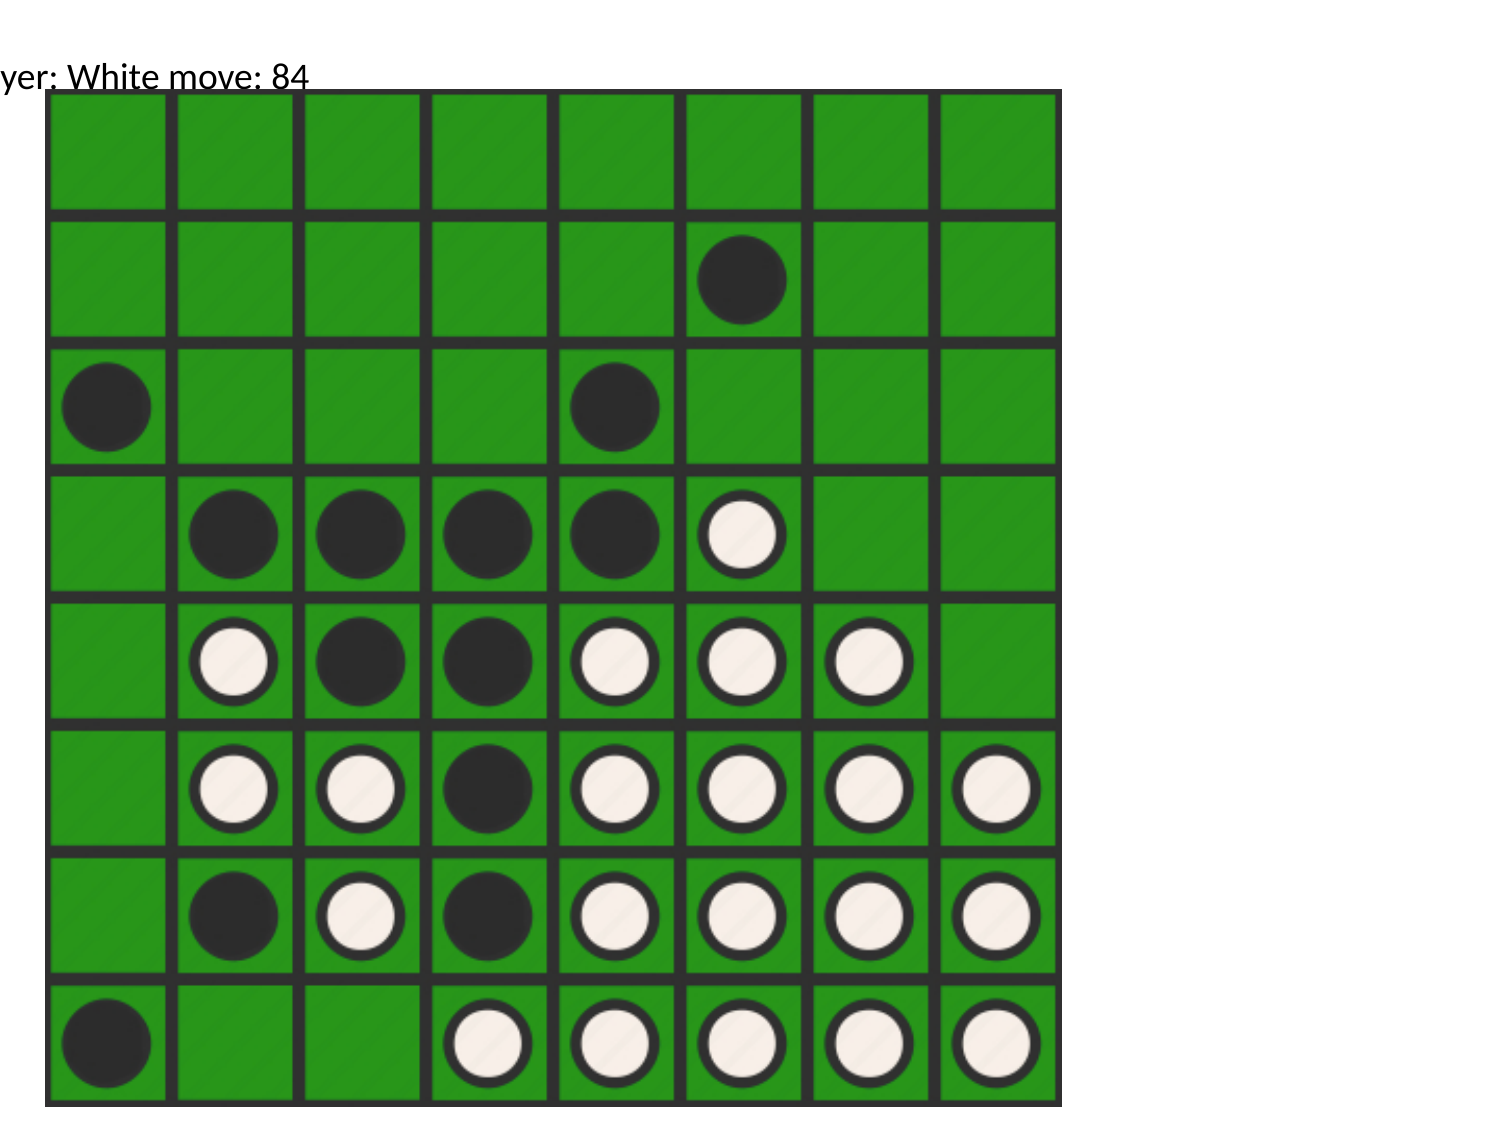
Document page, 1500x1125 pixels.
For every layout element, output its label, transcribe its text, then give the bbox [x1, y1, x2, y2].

picture [44, 89, 1062, 1107]
text_box turn: 30 player: White move: 84 [0, 44, 325, 105]
